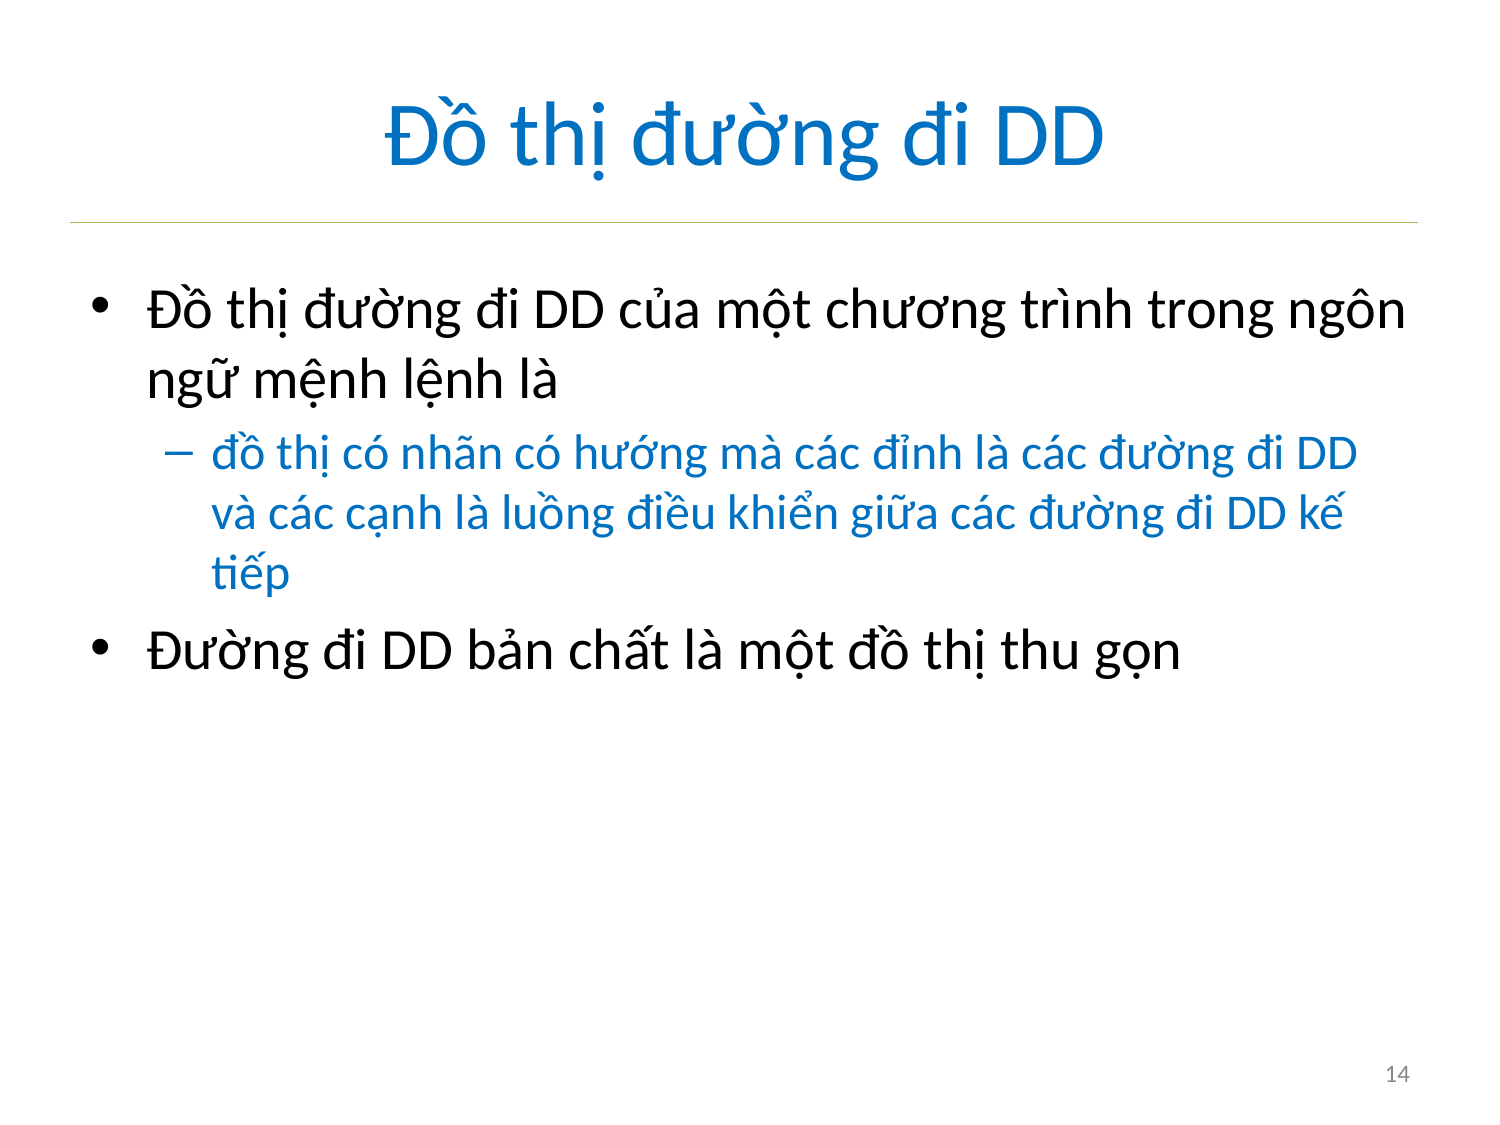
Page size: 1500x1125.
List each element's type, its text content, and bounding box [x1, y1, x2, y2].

list Đồ thị đường đi DD của một chương trình trong ngôn ngữ mệnh lệnh là đồ thị có nhãn có hướng mà các đỉnh là các đường đi DD và các cạnh là luồng điều khiển giữa các đường đi DD kế tiếp Đường đi DD bản chất là một đồ thị thu gọn [75, 262, 1425, 1005]
title Đồ thị đường đi DD [70, 35, 1421, 223]
slide_number 14 [1074, 1042, 1425, 1103]
